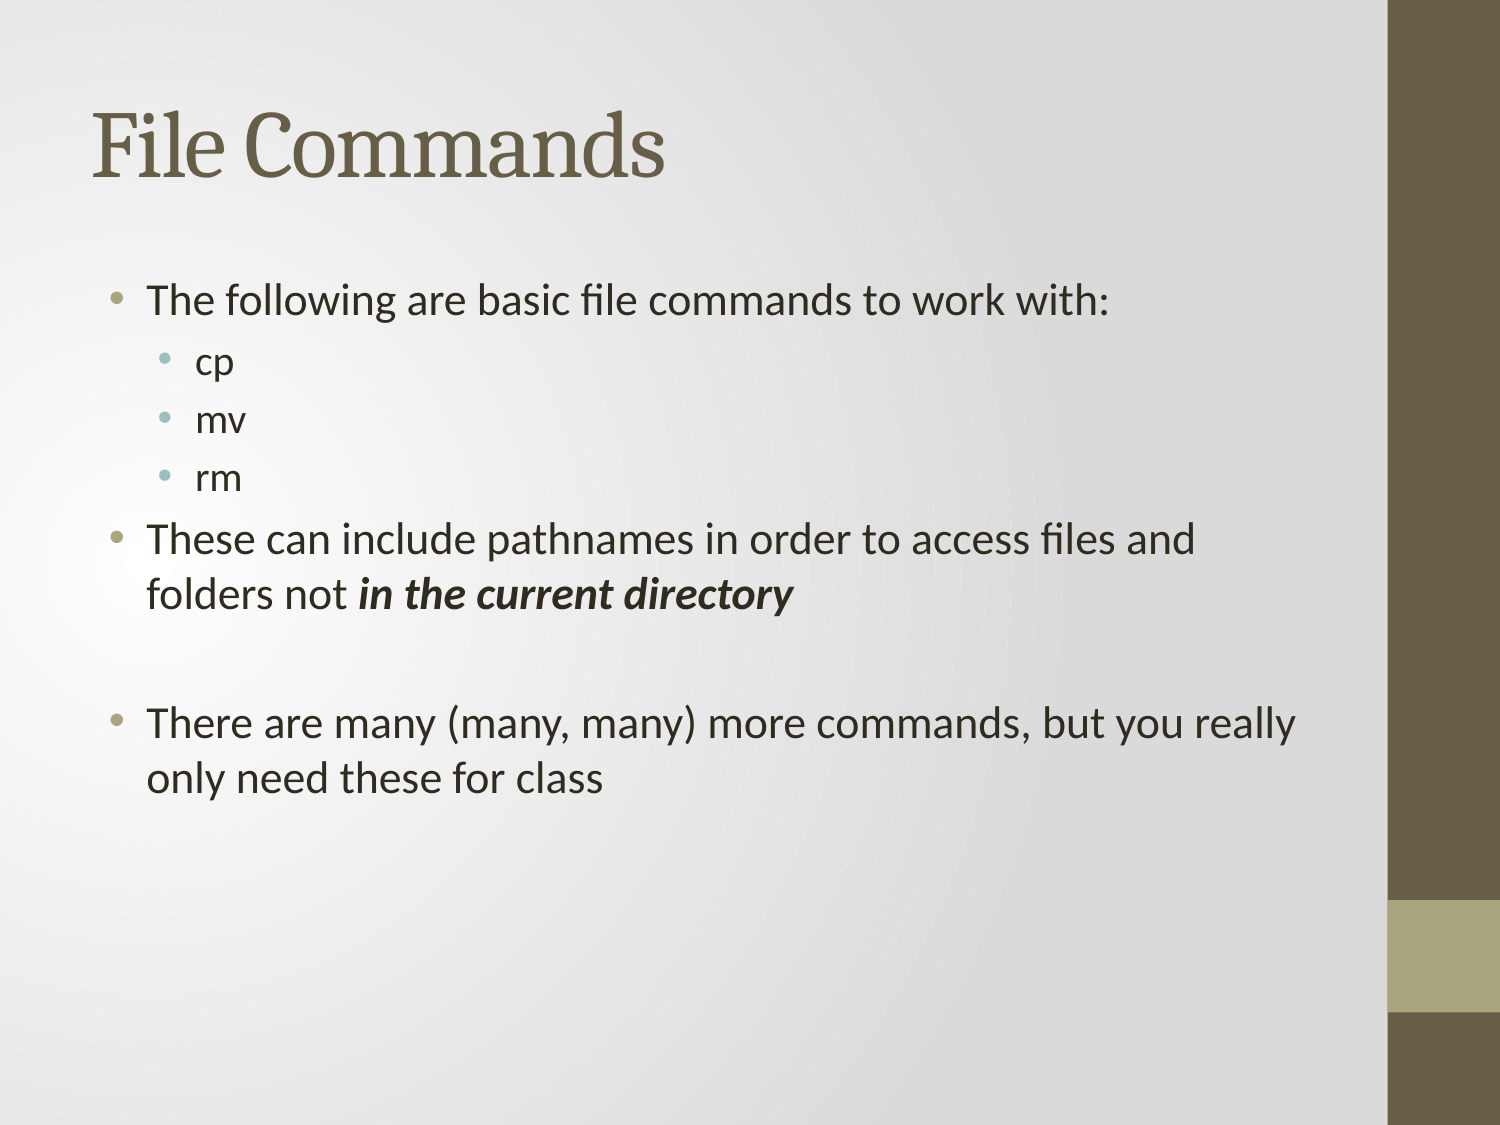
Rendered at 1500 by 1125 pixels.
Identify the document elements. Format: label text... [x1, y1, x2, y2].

list The following are basic file commands to work with: cp mv rm These can include pathnames in order to access files and folders not in the current directory There are many (many, many) more commands, but you really only need these for class [75, 262, 1325, 1050]
title File Commands [75, 45, 1325, 233]
